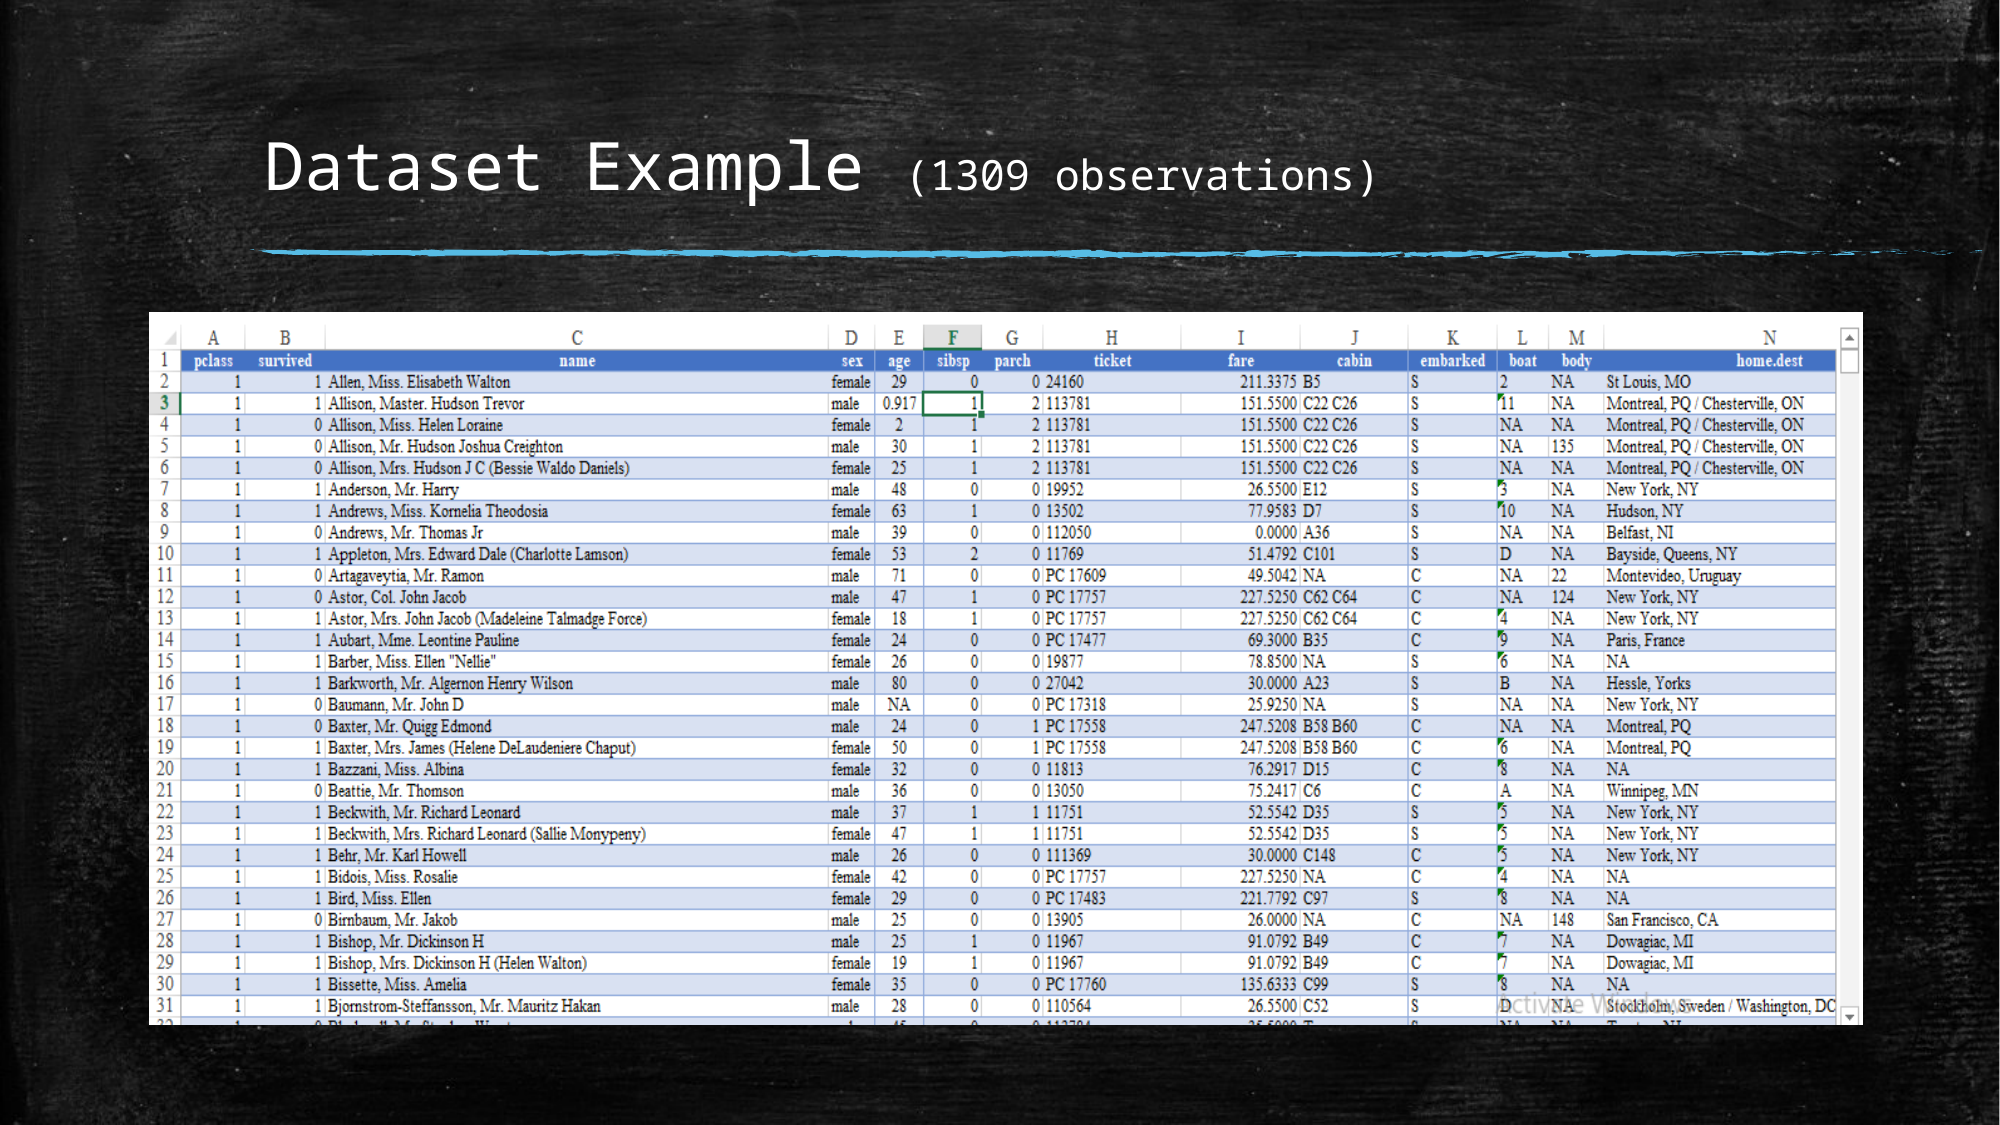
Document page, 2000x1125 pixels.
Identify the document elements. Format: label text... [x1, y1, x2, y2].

title Dataset Example (1309 observations) [249, 45, 1750, 213]
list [149, 312, 1863, 1025]
